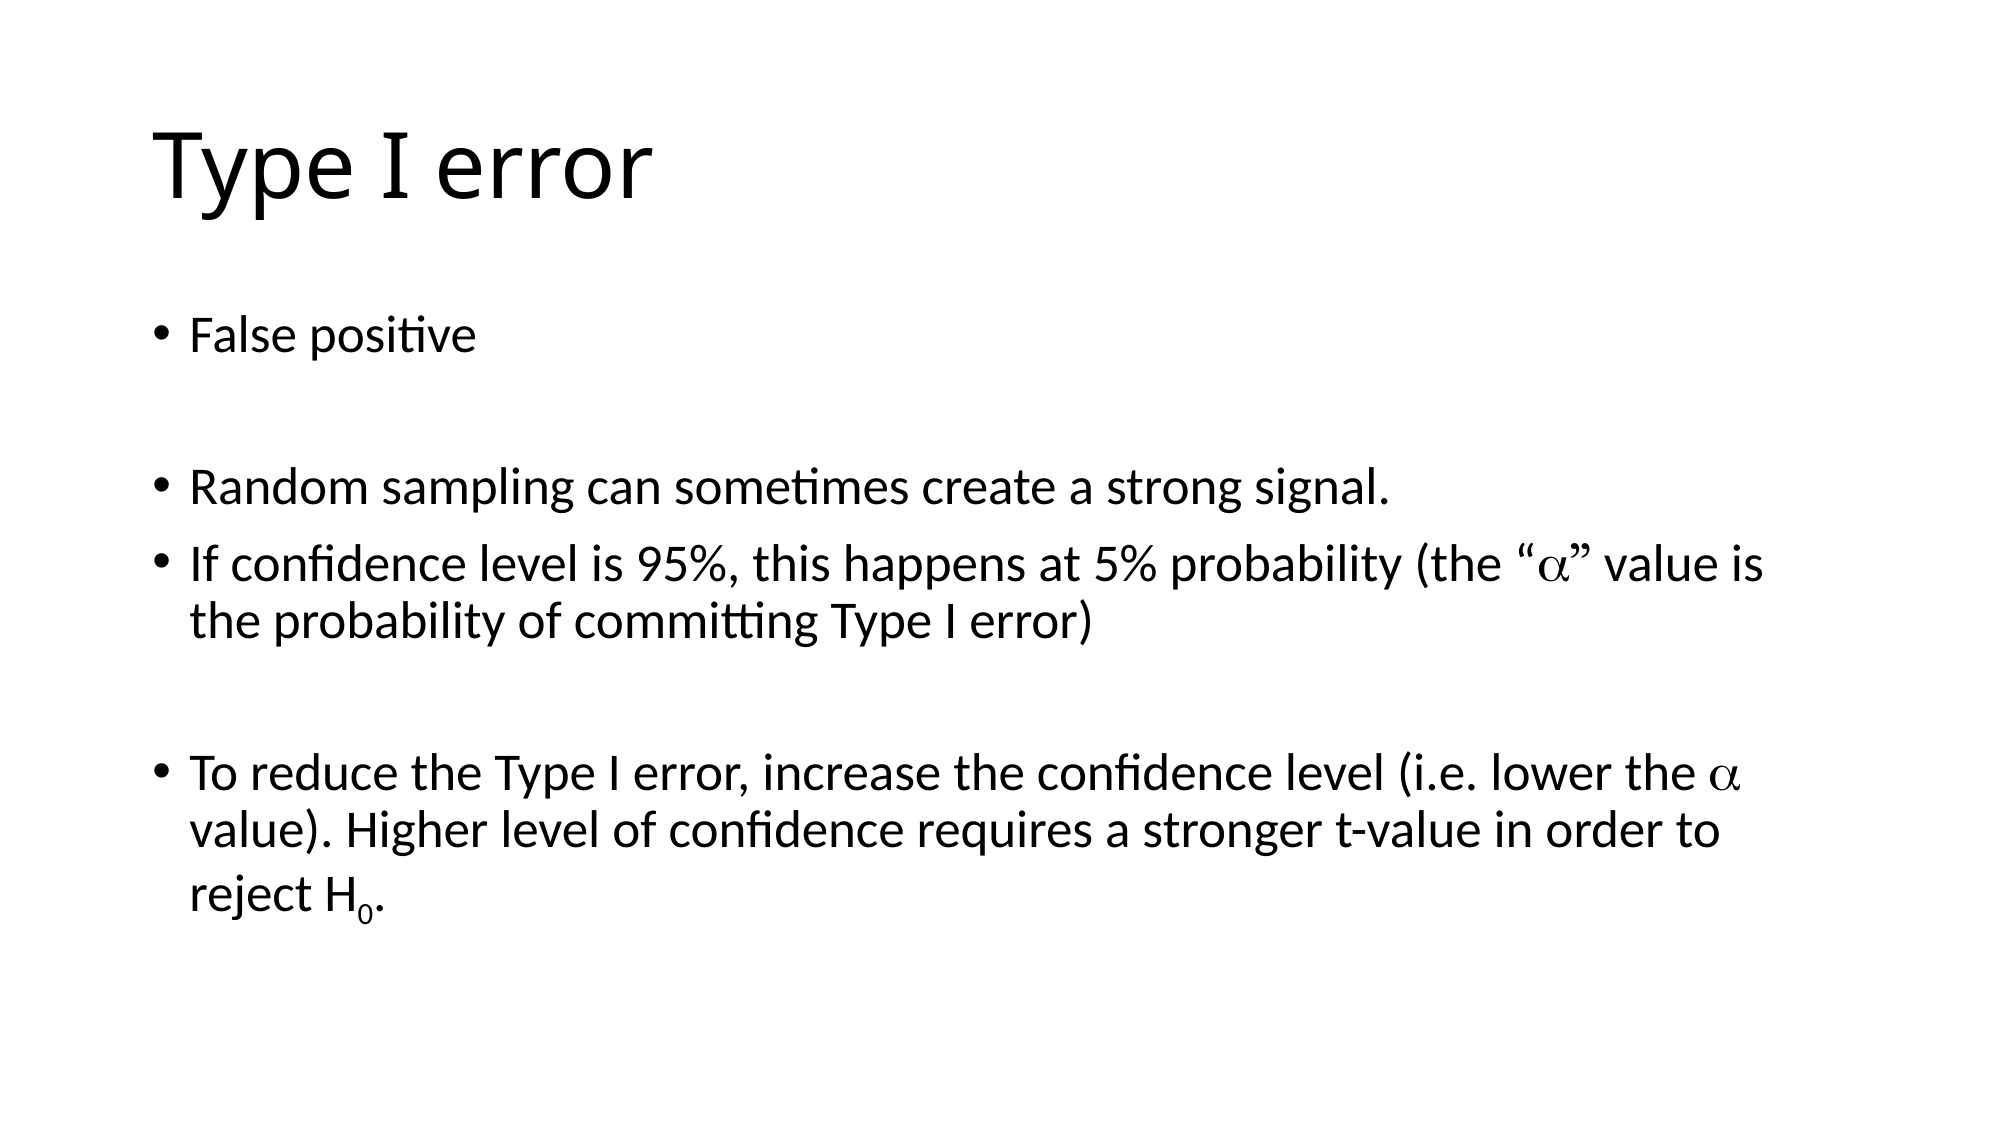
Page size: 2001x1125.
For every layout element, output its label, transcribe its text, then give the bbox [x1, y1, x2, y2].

list False positive Random sampling can sometimes create a strong signal. If confidence level is 95%, this happens at 5% probability (the “a” value is the probability of committing Type I error) To reduce the Type I error, increase the confidence level (i.e. lower the a value). Higher level of confidence requires a stronger t-value in order to reject H0. [137, 299, 1863, 1014]
title Type I error [137, 59, 1863, 278]
